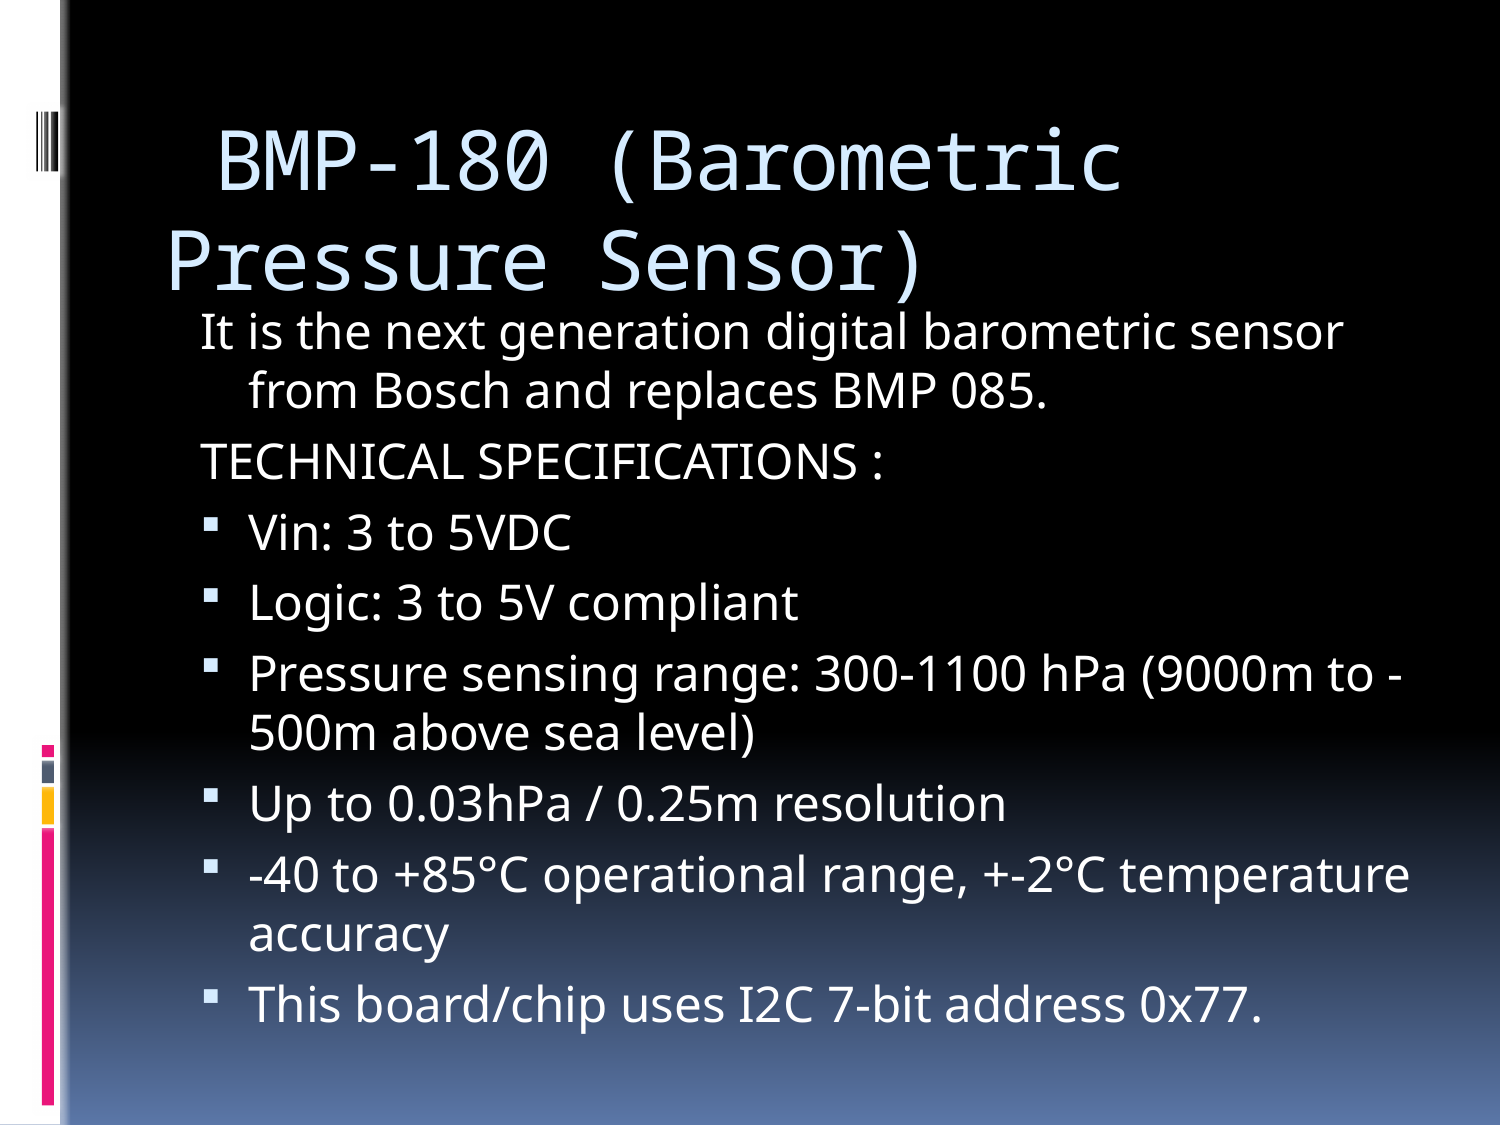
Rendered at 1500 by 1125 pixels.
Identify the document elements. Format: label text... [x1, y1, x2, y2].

list It is the next generation digital barometric sensor from Bosch and replaces BMP 085. TECHNICAL SPECIFICATIONS : Vin: 3 to 5VDC Logic: 3 to 5V compliant Pressure sensing range: 300-1100 hPa (9000m to -500m above sea level) Up to 0.03hPa / 0.25m resolution -40 to +85°C operational range, +-2°C temperature accuracy This board/chip uses I2C 7-bit address 0x77. [175, 292, 1451, 1043]
title BMP-180 (Barometric Pressure Sensor) [150, 0, 1425, 258]
